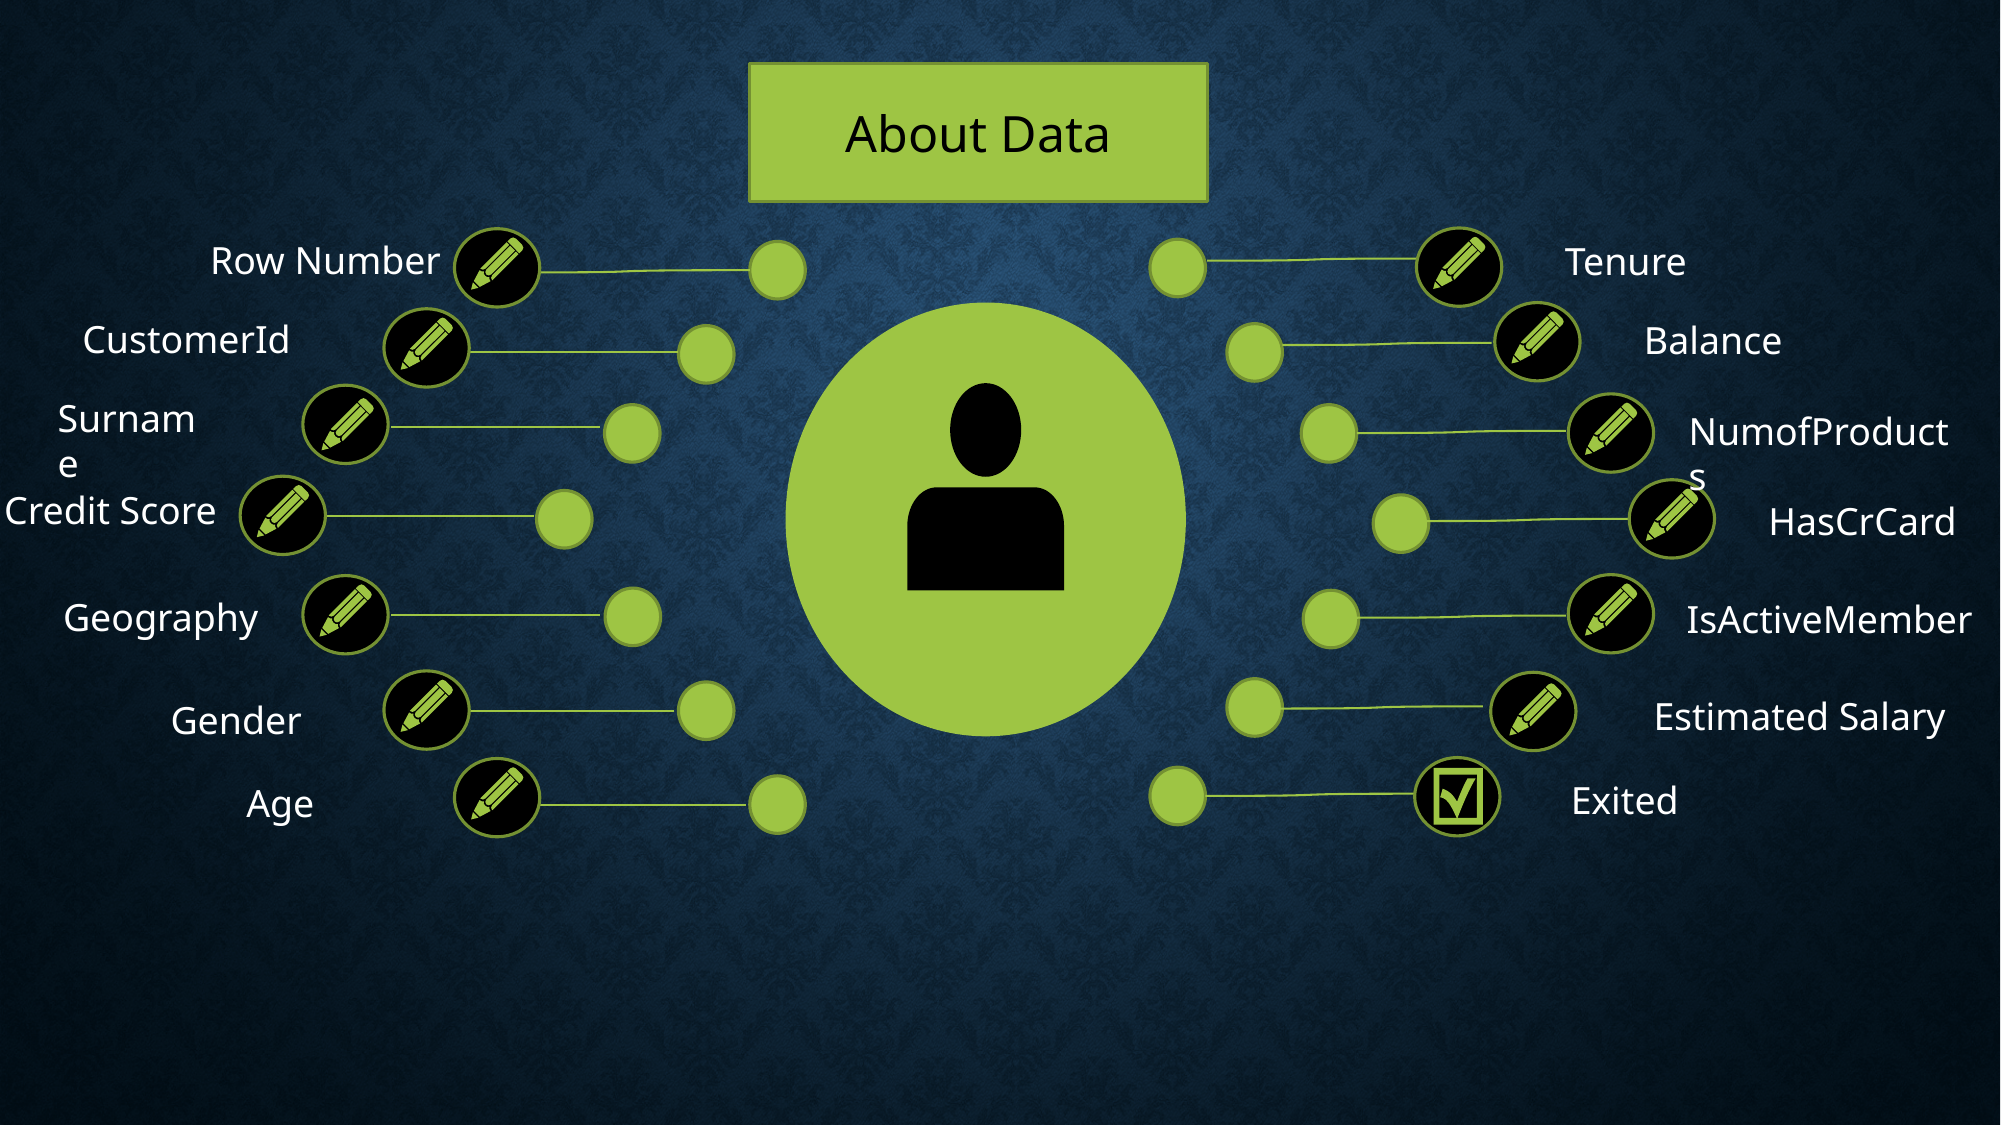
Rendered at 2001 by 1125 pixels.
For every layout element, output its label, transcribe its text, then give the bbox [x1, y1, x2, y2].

text_box Exited [1556, 769, 1844, 830]
text_box [382, 307, 471, 389]
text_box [1206, 258, 1417, 262]
text_box [1507, 681, 1564, 737]
text_box [460, 227, 542, 309]
text_box [905, 485, 1066, 592]
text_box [1204, 793, 1416, 797]
text_box [1566, 573, 1656, 655]
text_box Gender [155, 690, 388, 750]
text_box [1644, 499, 1696, 543]
text_box [452, 756, 542, 839]
text_box Age [231, 772, 397, 833]
text_box Row Number [195, 229, 483, 290]
text_box [1299, 403, 1359, 464]
text_box [255, 483, 311, 539]
text_box [602, 403, 662, 464]
text_box Tenure [1550, 230, 1838, 291]
text_box Geography [48, 586, 281, 647]
text_box [603, 586, 663, 648]
text_box [1371, 493, 1430, 554]
text_box [1432, 766, 1484, 826]
text_box [948, 381, 1023, 479]
text_box [1148, 237, 1207, 299]
text_box [1413, 755, 1502, 838]
text_box [317, 582, 374, 639]
text_box [1431, 235, 1487, 291]
text_box Estimated Salary [1638, 685, 1980, 746]
text_box [301, 383, 390, 466]
text_box IsActiveMember [1671, 588, 1999, 649]
text_box [388, 669, 471, 751]
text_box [1419, 518, 1630, 522]
text_box HasCrCard [1753, 490, 2000, 551]
text_box [399, 316, 455, 372]
text_box [399, 678, 455, 734]
text_box [1627, 478, 1717, 560]
text_box [1583, 401, 1639, 457]
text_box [1356, 430, 1567, 434]
text_box [1225, 322, 1284, 383]
text_box [301, 573, 390, 656]
text_box [245, 474, 327, 557]
text_box [535, 488, 594, 550]
text_box [748, 239, 807, 301]
text_box Credit Score [0, 479, 245, 540]
text_box [1301, 588, 1361, 650]
text_box Balance [1629, 309, 1917, 370]
text_box [469, 765, 525, 821]
text_box [1148, 765, 1207, 827]
text_box About Data [748, 62, 1209, 203]
text_box [676, 680, 736, 742]
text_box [1356, 615, 1567, 619]
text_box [1281, 342, 1493, 346]
text_box [1489, 670, 1578, 753]
text_box [1415, 226, 1504, 308]
text_box [1509, 309, 1566, 366]
text_box Surname [42, 387, 232, 479]
text_box [1493, 300, 1582, 383]
text_box [319, 396, 376, 452]
text_box [783, 300, 1188, 738]
text_box CustomerId [67, 308, 339, 369]
text_box NumofProducts [1673, 400, 1981, 505]
text_box [483, 235, 525, 287]
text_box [539, 269, 751, 273]
text_box [1225, 677, 1284, 738]
text_box [748, 774, 807, 835]
text_box [1583, 581, 1639, 638]
text_box [1566, 392, 1656, 474]
text_box [677, 324, 736, 385]
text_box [1273, 705, 1484, 710]
